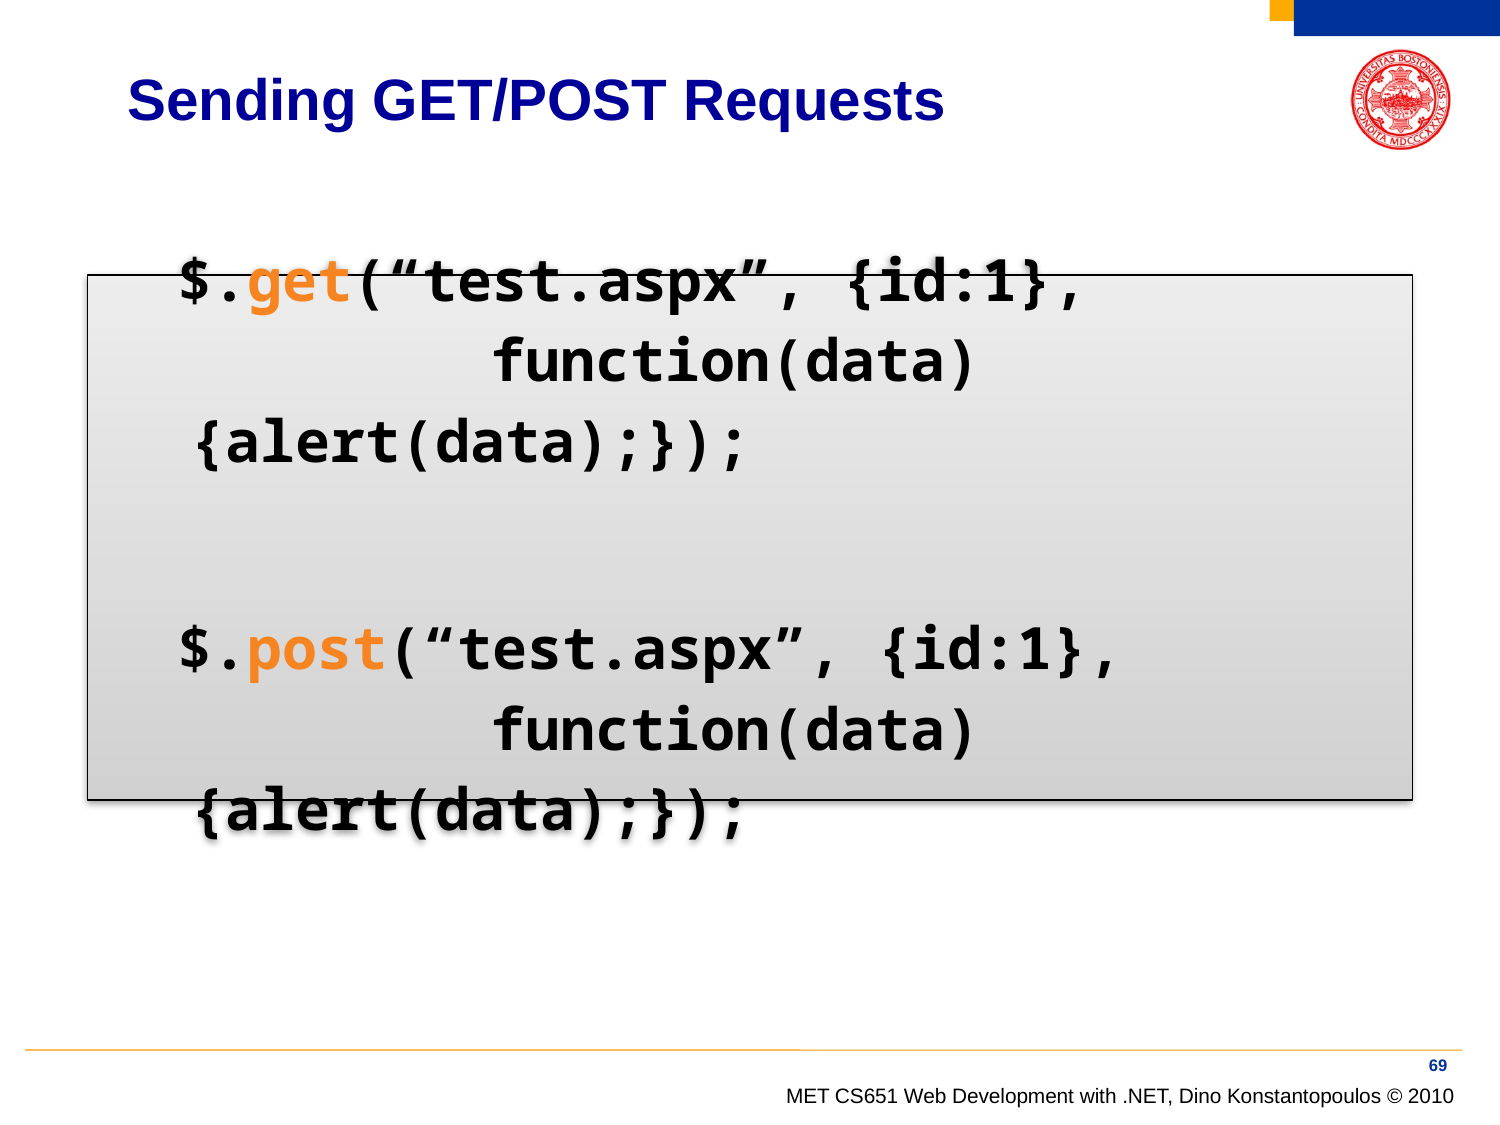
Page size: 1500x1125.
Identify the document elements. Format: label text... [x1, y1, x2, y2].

text_box $.get(“test.aspx”, {id:1}, function(data){alert(data);}); $.post(“test.aspx”, {id:1}, function(data){alert(data);}); [87, 274, 1413, 801]
title Sending GET/POST Requests [112, 62, 1288, 151]
slide_number 69 [1374, 1049, 1463, 1076]
picture [1350, 49, 1451, 150]
